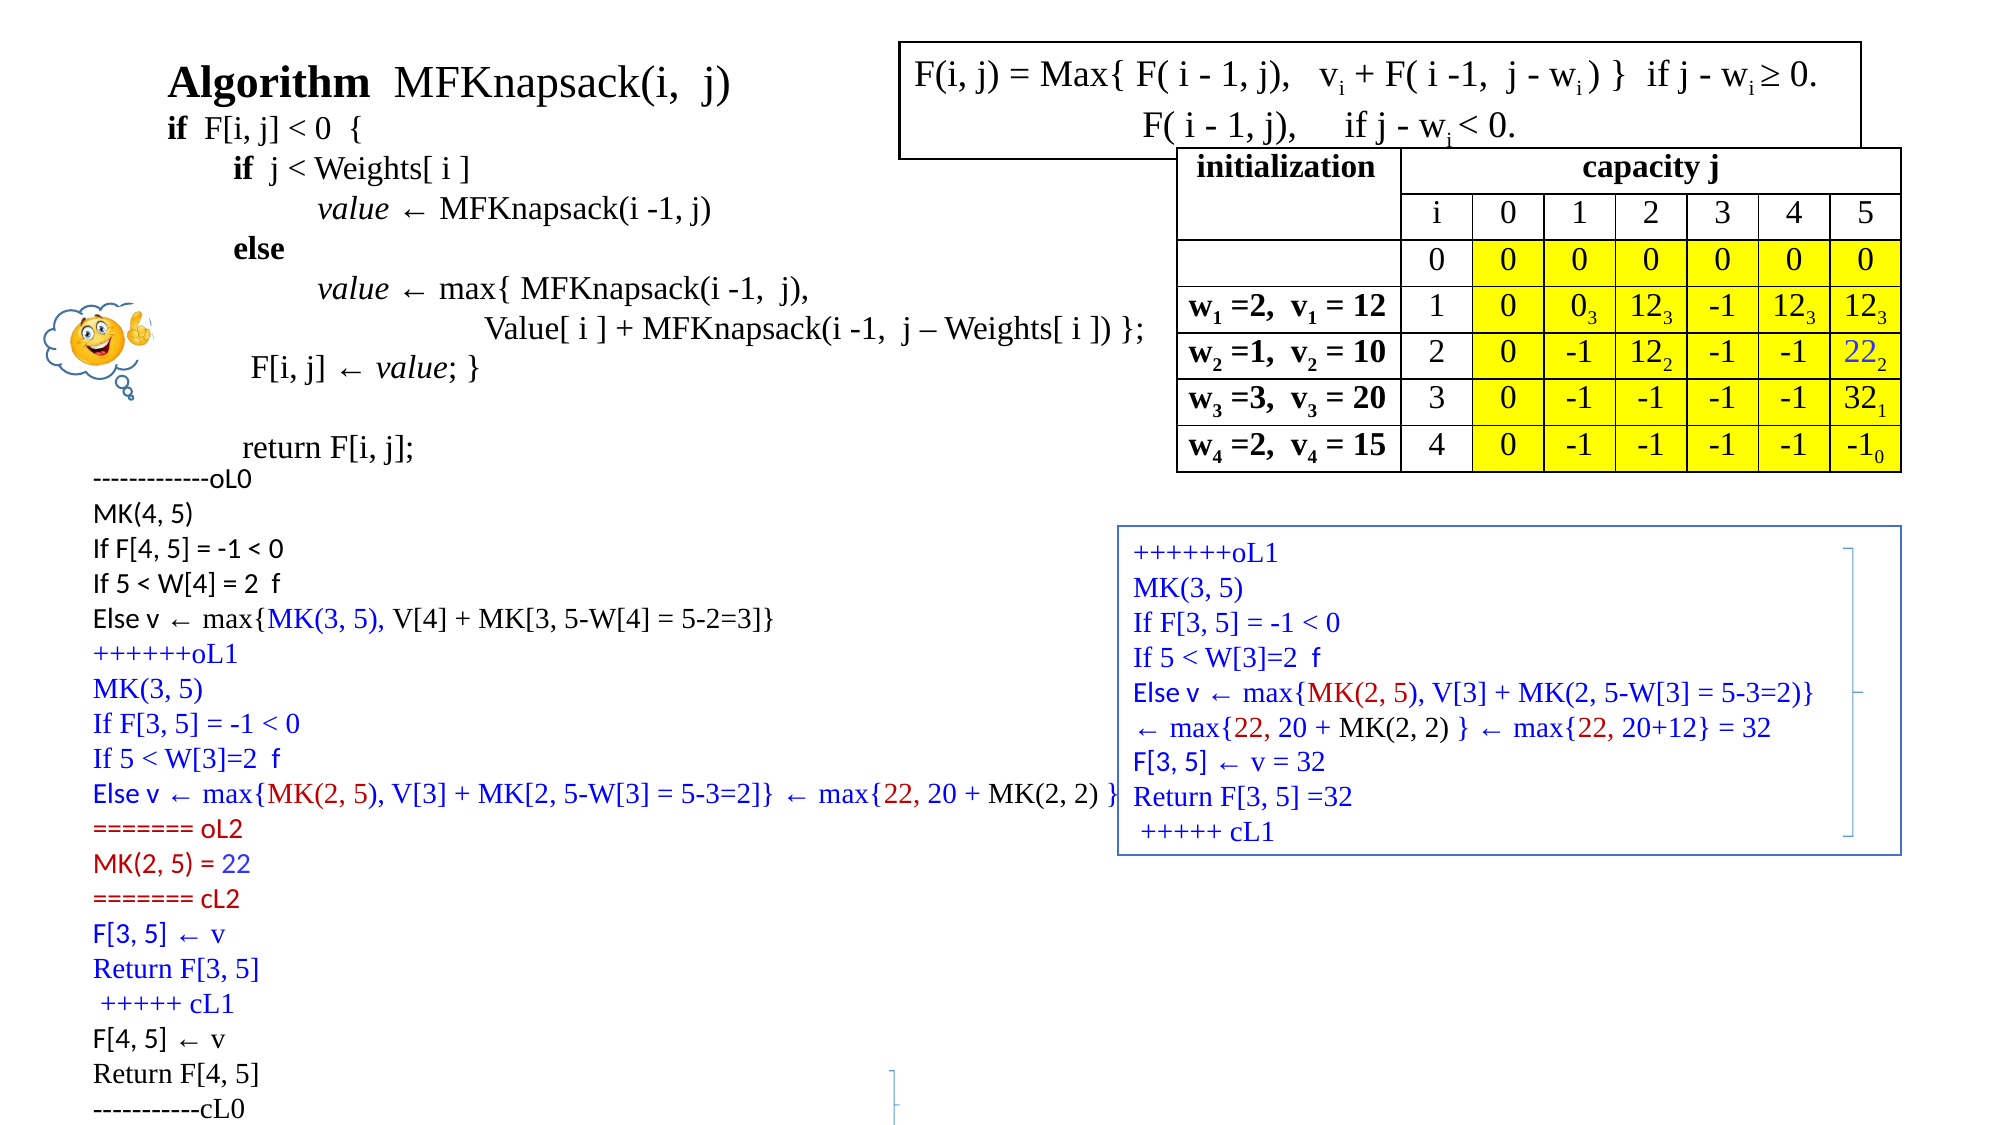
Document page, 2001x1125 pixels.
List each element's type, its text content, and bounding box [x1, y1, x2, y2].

table_cell w4 =2, v4 = 15 [1178, 426, 1400, 471]
table_cell 3 [1688, 195, 1758, 239]
table_cell 4 [1759, 195, 1829, 239]
table_header initialization [1178, 149, 1400, 239]
table_cell i [1402, 195, 1472, 239]
table_cell -1 [1688, 334, 1758, 378]
table_cell 0 [1473, 287, 1543, 332]
table_cell -1 [1688, 426, 1758, 471]
table_cell 0 [1473, 426, 1543, 471]
table_cell 3 [1402, 380, 1472, 425]
table_cell 0 [1402, 241, 1472, 286]
table_cell -1 [1759, 426, 1829, 471]
table_cell w2 =1, v2 = 10 [1178, 334, 1400, 378]
table_cell 0 [1759, 241, 1829, 286]
table_cell -1 [1759, 380, 1829, 425]
text_box Algorithm MFKnapsack(i, j) if F[i, j] < 0 { if j < Weights[ i ] value ← MFKnapsack(i -1, j) else value ← max{ MFKnapsack(i -1, j), Value[ i ] + MFKnapsack(i -1, j – Weights[ i ]) }; F[i, j] ← value; } return F[i, j]; [152, 43, 1176, 473]
table_cell 5 [1831, 195, 1900, 239]
table_cell 0 [1473, 241, 1543, 286]
table_cell 0 [1473, 195, 1543, 239]
table_cell 0 [1831, 241, 1900, 286]
table_cell 123 [1831, 287, 1900, 332]
text_box [114, 374, 135, 401]
table_cell 4 [1402, 426, 1472, 471]
picture [64, 302, 156, 372]
table_cell 03 [1545, 287, 1615, 332]
table_cell 123 [1616, 287, 1686, 332]
table_cell w3 =3, v3 = 20 [1178, 380, 1400, 425]
table_cell 0 [1688, 241, 1758, 286]
table_cell -1 [1545, 334, 1615, 378]
table_cell -1 [1616, 380, 1686, 425]
table_header capacity j [1402, 149, 1900, 193]
table_cell 123 [1759, 287, 1829, 332]
table_cell -10 [1831, 426, 1900, 471]
table_cell 0 [1473, 380, 1543, 425]
text_box F(i, j) = Max{ F( i - 1, j), vi + F( i -1, j - wi ) } if j - wi ≥ 0. F( i - 1, j), if j - wi < 0. [898, 41, 1862, 160]
table_cell 1 [1402, 287, 1472, 332]
table_cell 321 [1831, 380, 1900, 425]
text_box [43, 309, 136, 380]
table_cell 122 [1616, 334, 1686, 378]
table_cell 0 [1545, 241, 1615, 286]
table_cell 0 [1616, 241, 1686, 286]
table_cell -1 [1545, 426, 1615, 471]
table_cell 2 [1616, 195, 1686, 239]
text_box [888, 1070, 900, 1125]
table_cell -1 [1759, 334, 1829, 378]
table_cell -1 [1688, 380, 1758, 425]
table_cell -1 [1616, 426, 1686, 471]
text_box [80, 302, 133, 309]
table_cell 0 [1473, 334, 1543, 378]
table_cell [1178, 241, 1400, 286]
text_box [1842, 547, 1864, 837]
table_cell 1 [1545, 195, 1615, 239]
table_cell -1 [1688, 287, 1758, 332]
table_cell 2 [1402, 334, 1472, 378]
table_cell w1 =2, v1 = 12 [1178, 287, 1400, 332]
table_cell 222 [1831, 334, 1900, 378]
table_cell -1 [1545, 380, 1615, 425]
